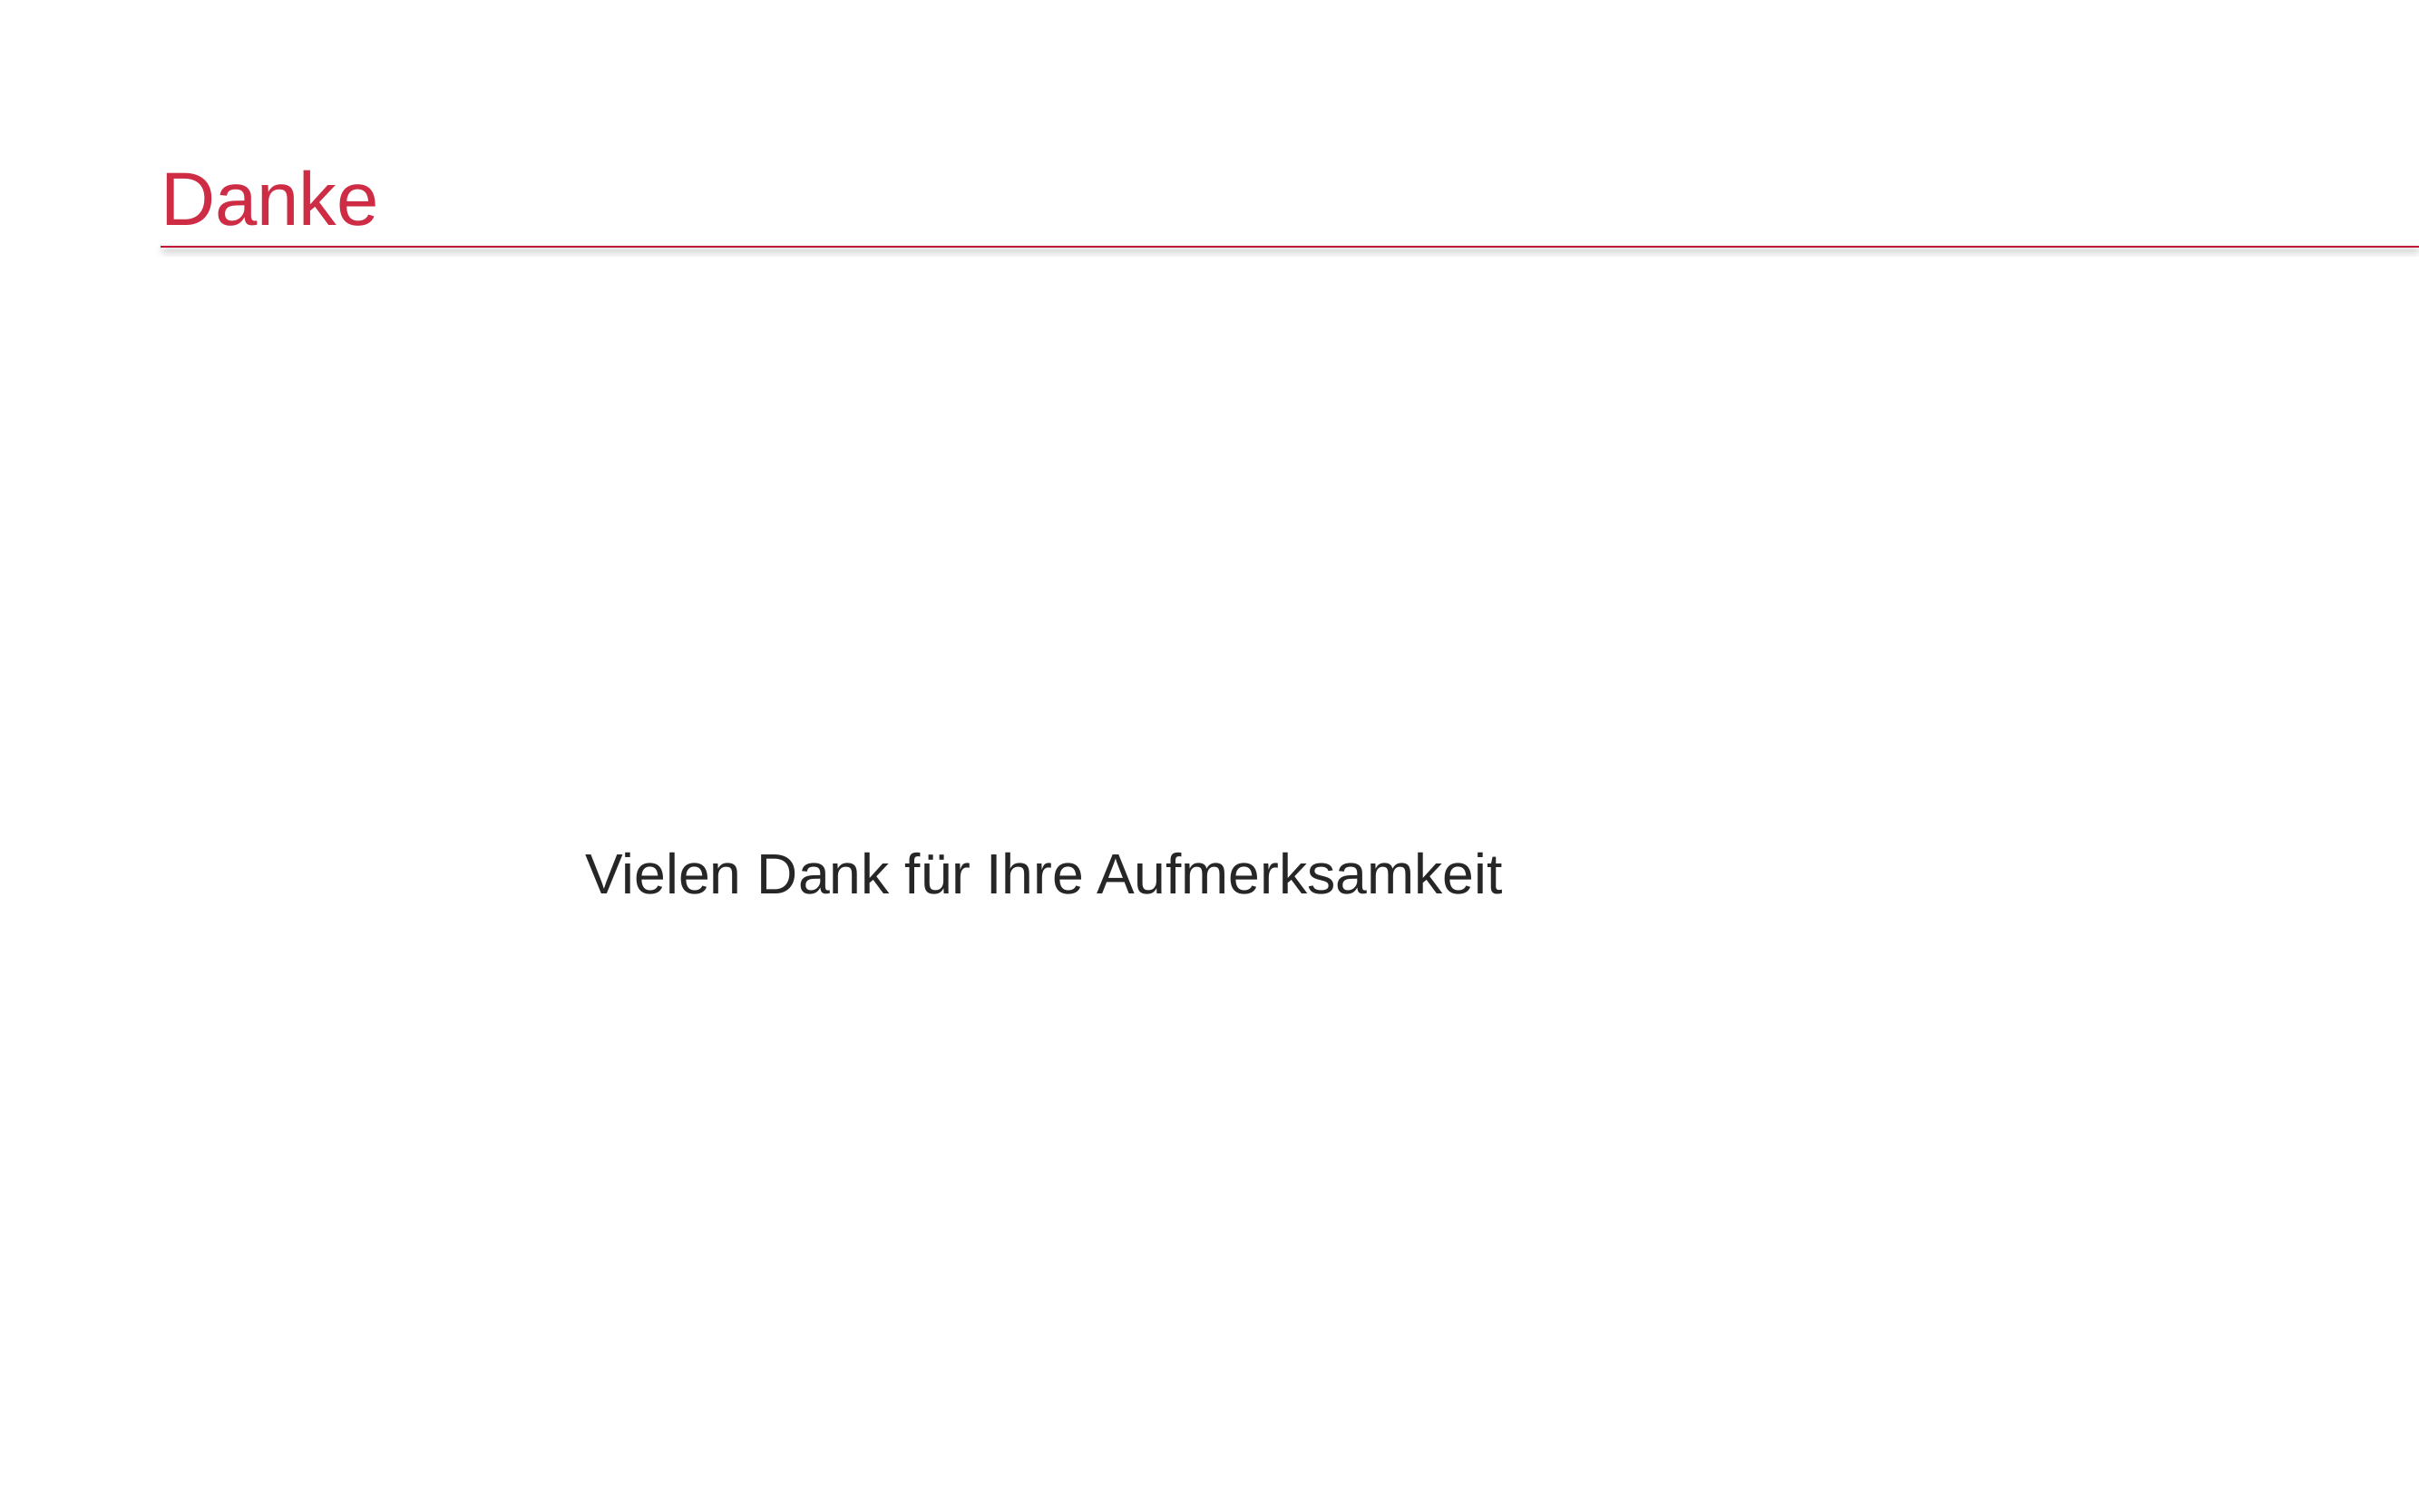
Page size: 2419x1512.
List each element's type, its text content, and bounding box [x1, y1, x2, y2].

list Vielen Dank für Ihre Aufmerksamkeit [161, 358, 1928, 1377]
title Danke [161, 0, 1928, 241]
